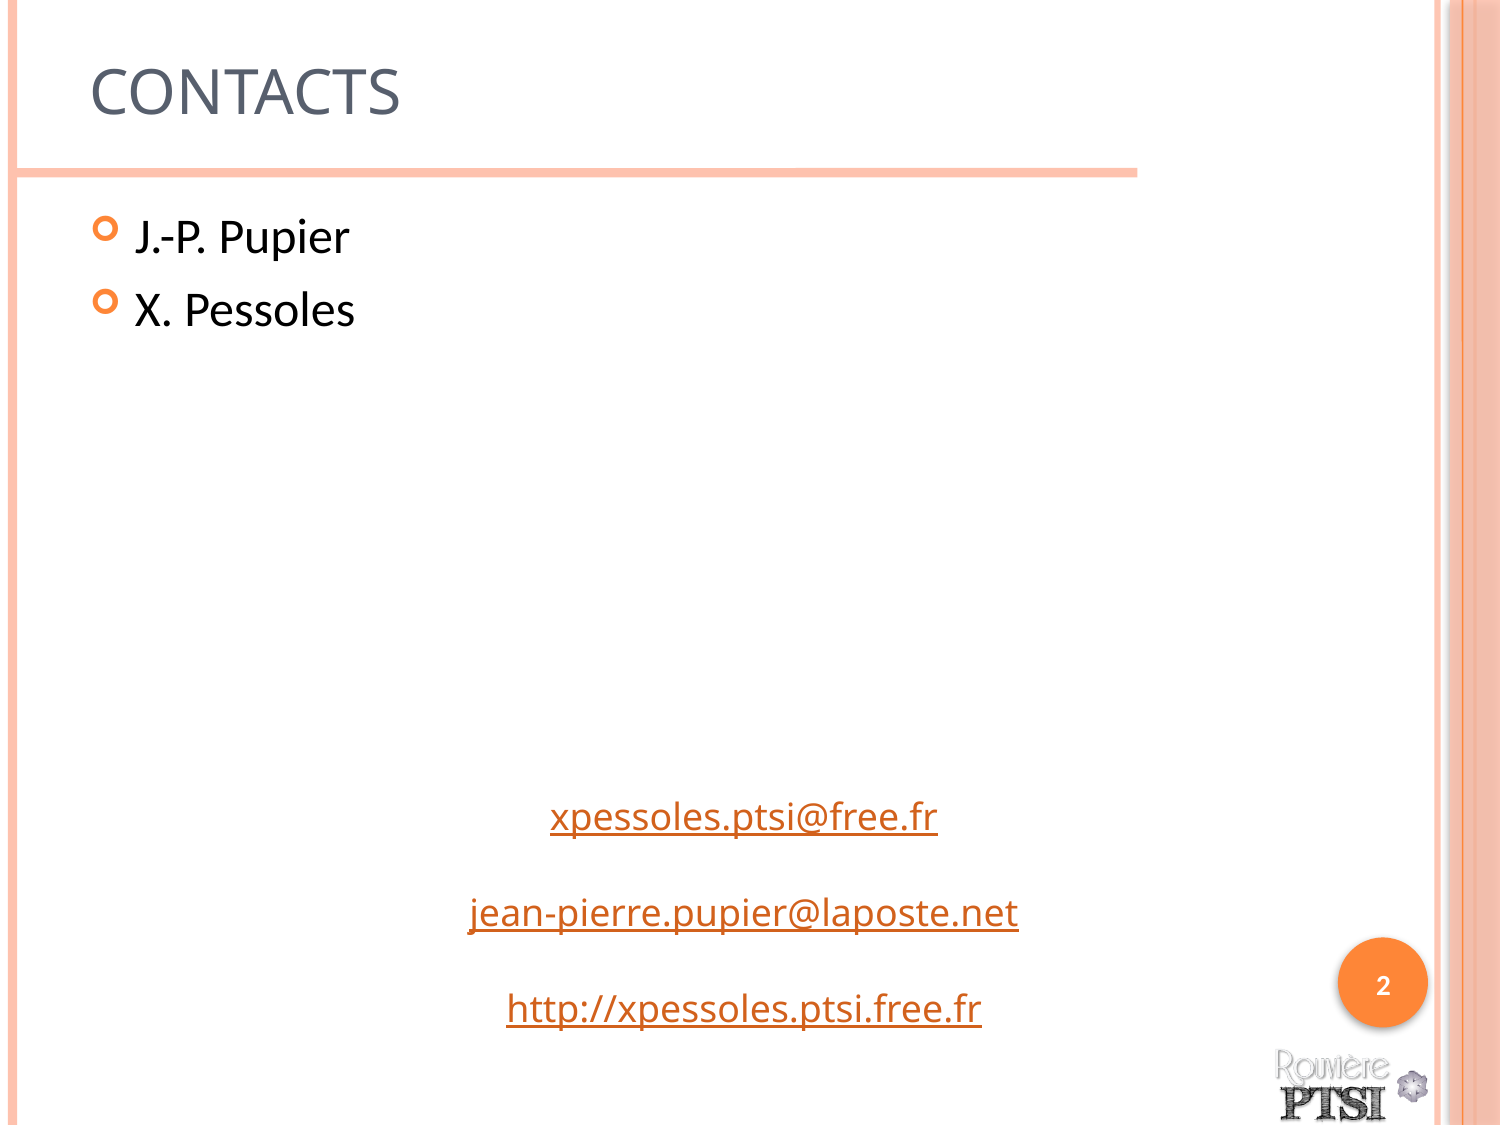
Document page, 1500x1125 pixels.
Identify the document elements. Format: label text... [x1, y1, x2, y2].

list J.-P. Pupier X. Pessoles [75, 196, 1300, 785]
text_box xpessoles.ptsi@free.fr jean-pierre.pupier@laposte.net http://xpessoles.ptsi.free.fr [35, 785, 1454, 1088]
title Contacts [75, 19, 1300, 161]
picture [1274, 1088, 1428, 1125]
